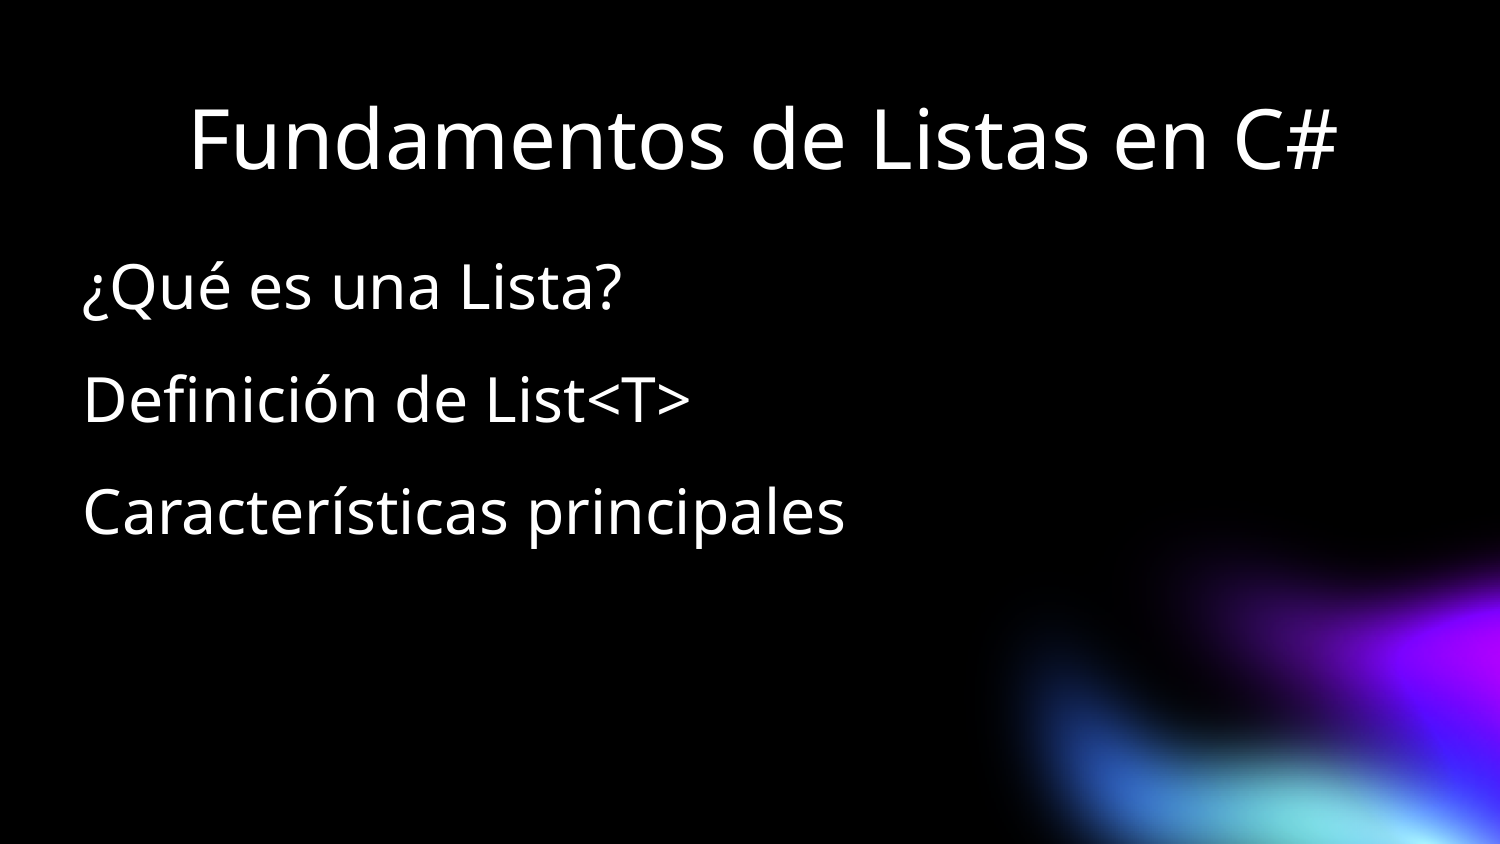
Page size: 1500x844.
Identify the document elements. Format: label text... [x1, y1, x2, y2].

text_box Fundamentos de Listas en C# [83, 80, 1445, 201]
title ¿Qué es una Lista? Definición de List<T> Características principales [67, 212, 1396, 545]
picture [0, 0, 1500, 844]
